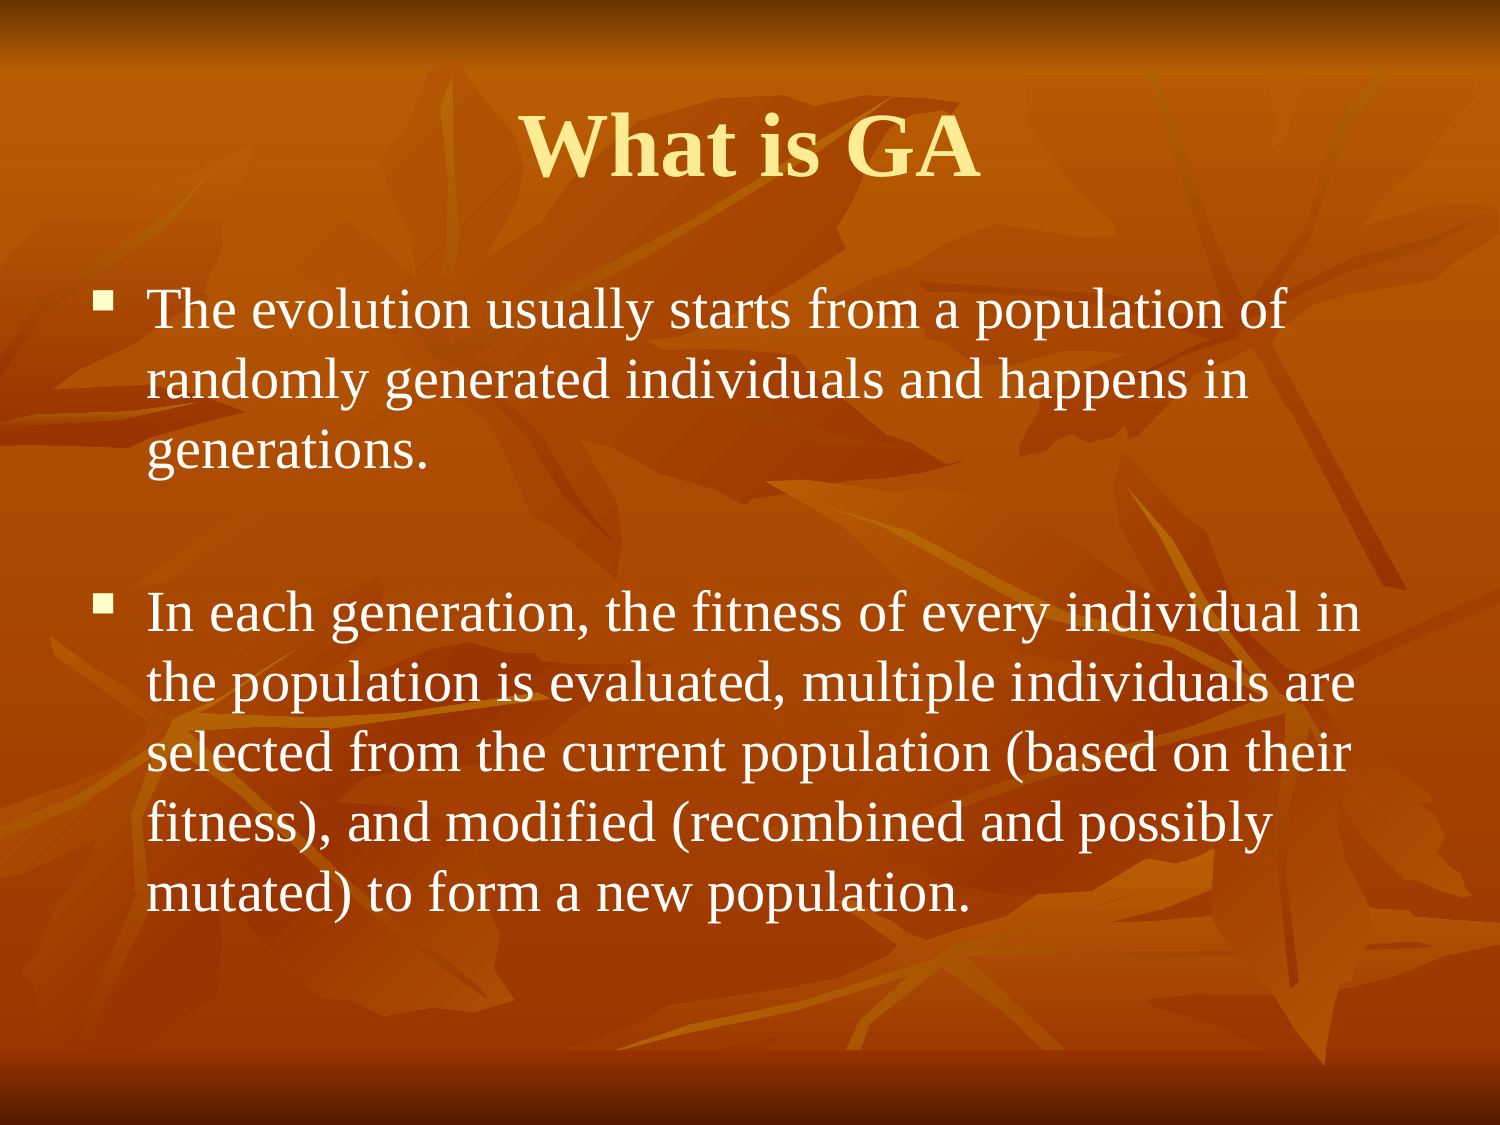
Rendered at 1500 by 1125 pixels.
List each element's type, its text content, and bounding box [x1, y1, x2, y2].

title What is GA [74, 45, 1426, 234]
list The evolution usually starts from a population of randomly generated individuals and happens in generations. In each generation, the fitness of every individual in the population is evaluated, multiple individuals are selected from the current population (based on their fitness), and modified (recombined and possibly mutated) to form a new population. [74, 262, 1426, 1006]
